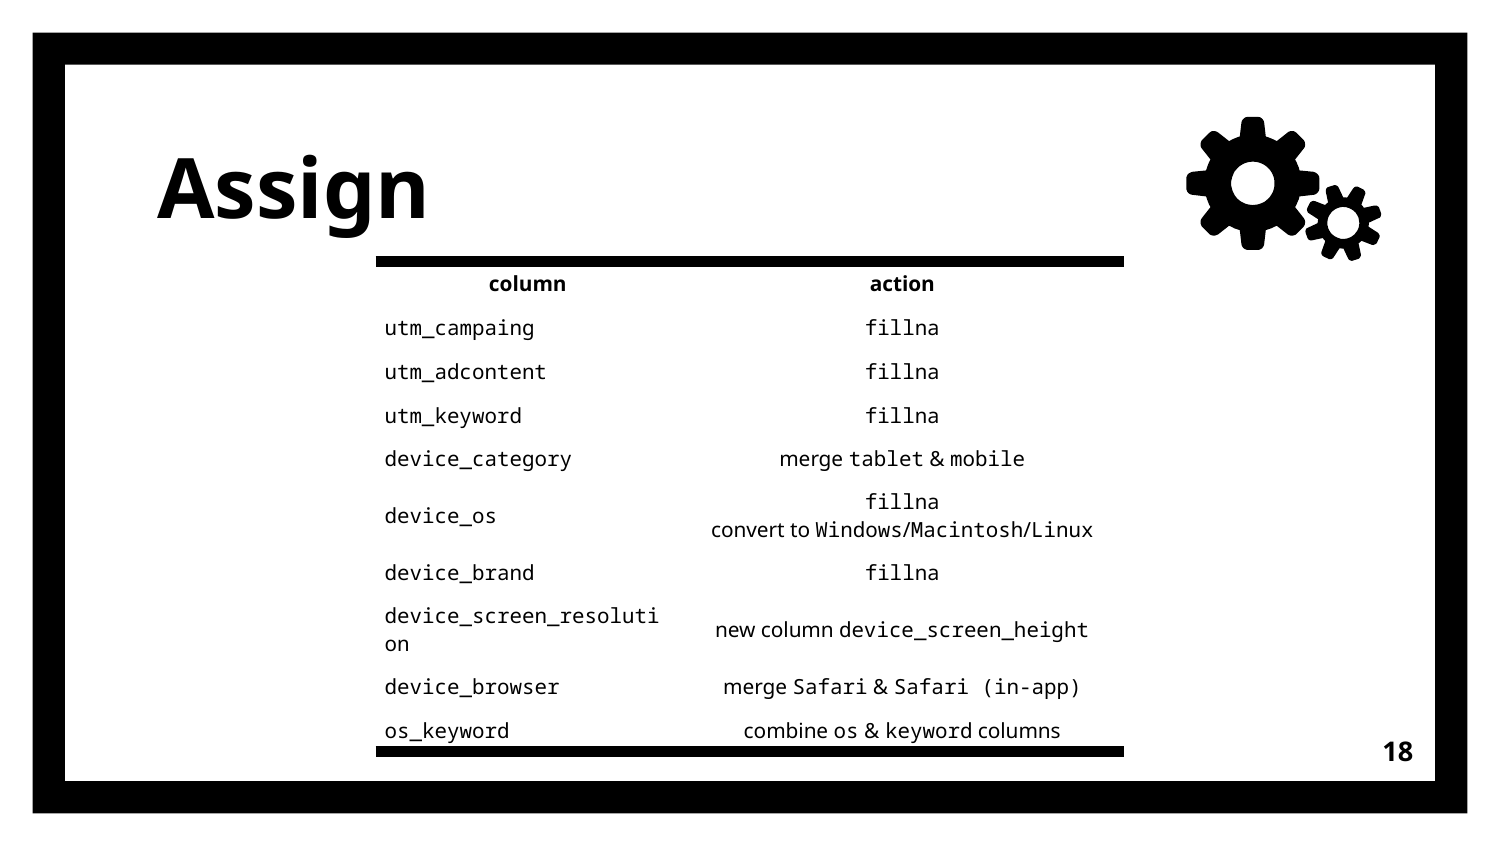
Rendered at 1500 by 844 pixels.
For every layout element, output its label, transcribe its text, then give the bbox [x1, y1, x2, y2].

slide_number 18 [1338, 720, 1429, 786]
table_header column [376, 267, 680, 306]
table_cell device_os [376, 480, 680, 551]
table_cell merge tablet & mobile [680, 437, 1124, 480]
table_cell fillna [680, 551, 1124, 594]
table_cell utm_adcontent [376, 349, 680, 393]
title Assign [142, 139, 978, 250]
table_cell fillna convert to Windows/Macintosh/Linux [680, 480, 1124, 551]
table_cell fillna [680, 349, 1124, 393]
table_header action [680, 267, 1124, 306]
table_cell fillna [680, 393, 1124, 437]
table_cell device_category [376, 437, 680, 480]
table_cell utm_keyword [376, 393, 680, 437]
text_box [1186, 116, 1382, 261]
table_cell os_keyword [376, 708, 680, 746]
table_cell device_screen_resolution [376, 594, 680, 664]
table_cell fillna [680, 306, 1124, 349]
table_cell device_brand [376, 551, 680, 594]
table_cell merge Safari & Safari (in-app) [680, 664, 1124, 708]
table_cell new column device_screen_height [680, 594, 1124, 664]
table_cell device_browser [376, 664, 680, 708]
table_cell combine os & keyword columns [680, 708, 1124, 746]
table_cell utm_campaing [376, 306, 680, 349]
